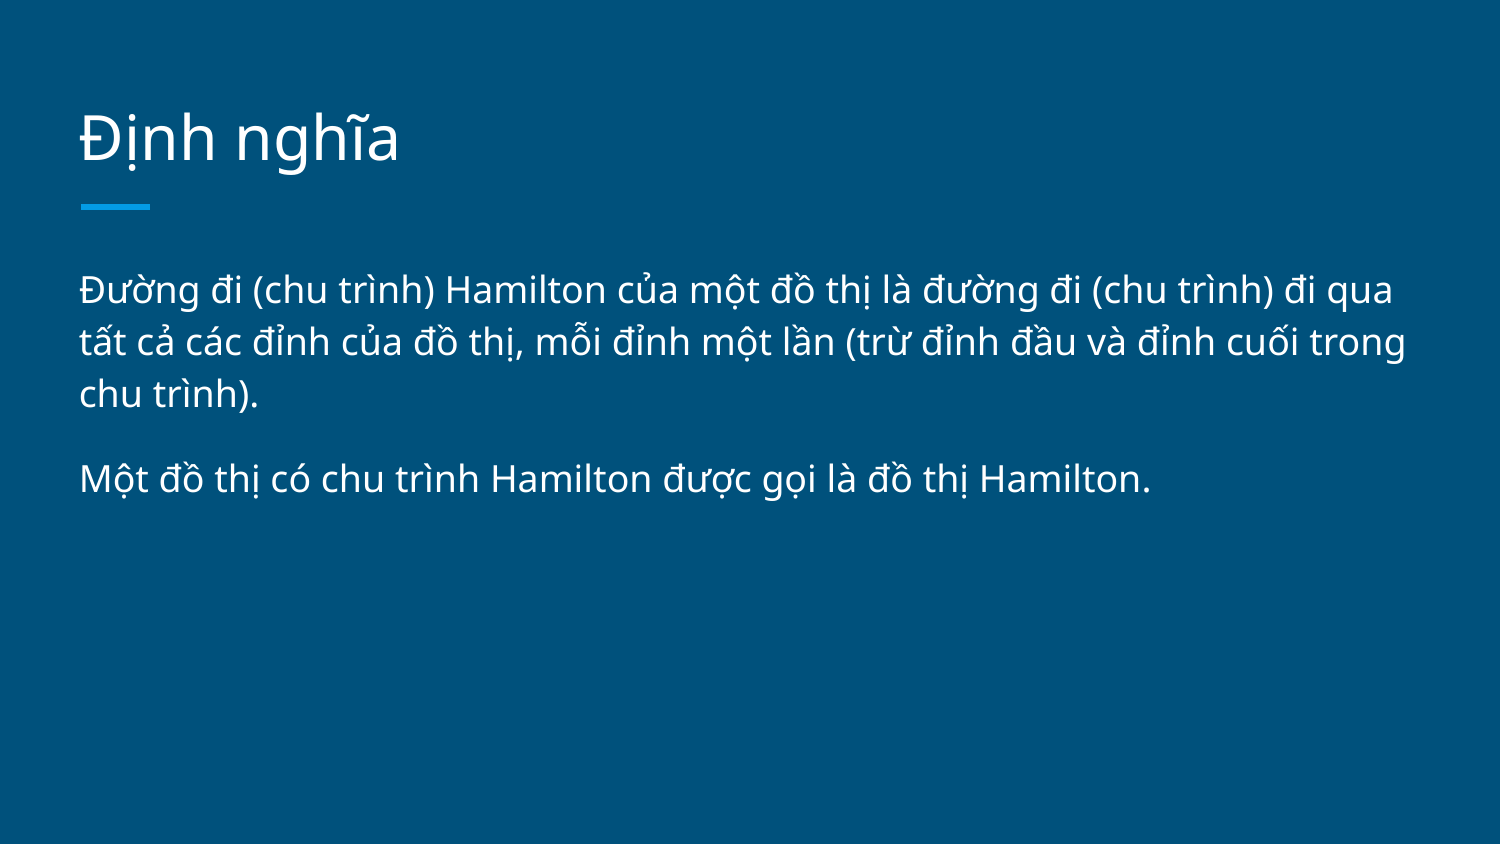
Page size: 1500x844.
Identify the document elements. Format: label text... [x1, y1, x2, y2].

title Định nghĩa [63, 75, 1437, 188]
list Đường đi (chu trình) Hamilton của một đồ thị là đường đi (chu trình) đi qua tất cả các đỉnh của đồ thị, mỗi đỉnh một lần (trừ đỉnh đầu và đỉnh cuối trong chu trình). Một đồ thị có chu trình Hamilton được gọi là đồ thị Hamilton. [63, 244, 1437, 750]
